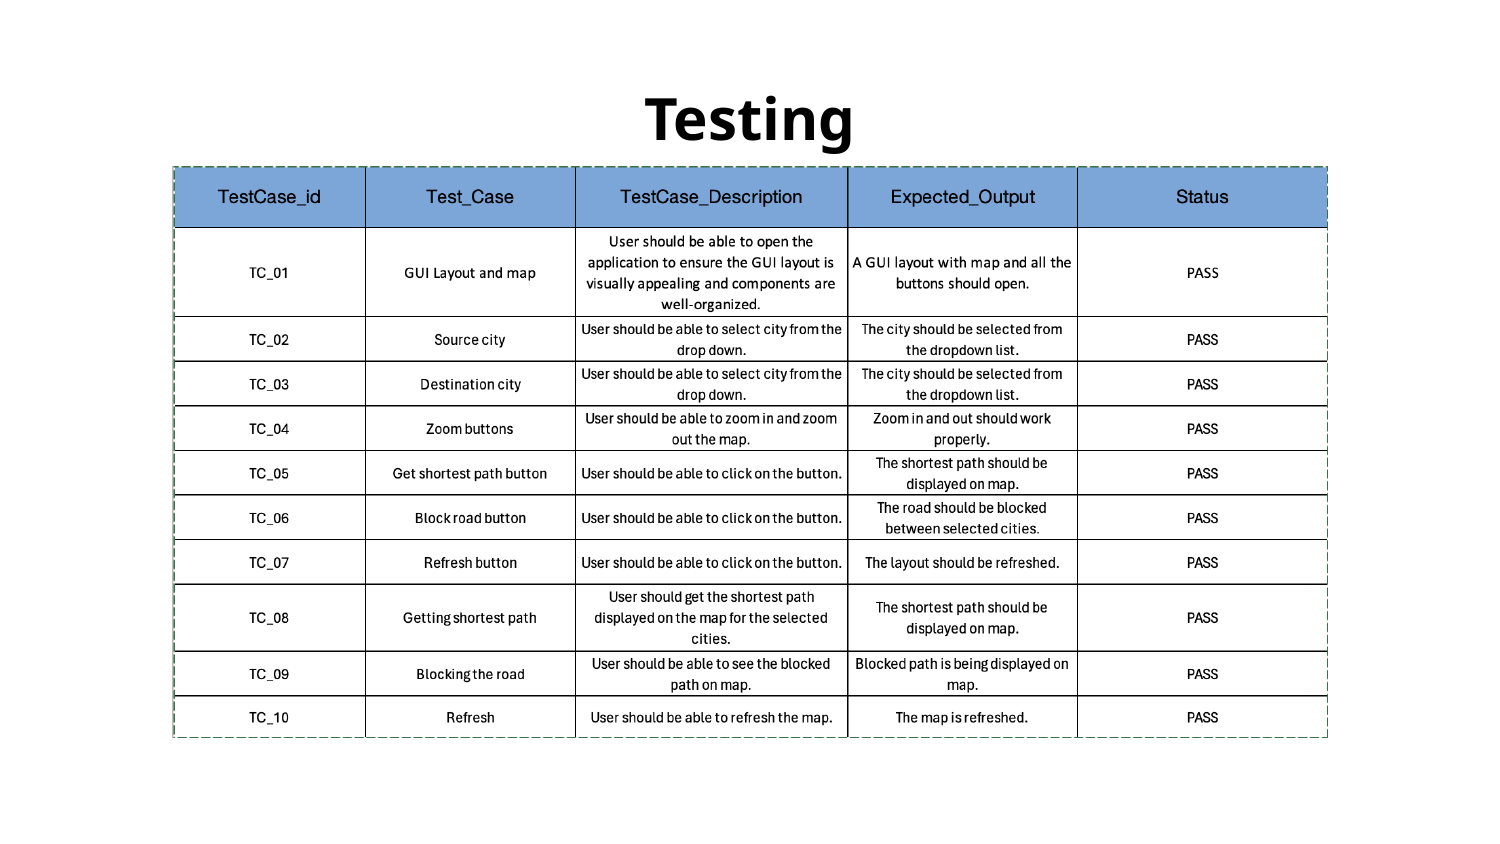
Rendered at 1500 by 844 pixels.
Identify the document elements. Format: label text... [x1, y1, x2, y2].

title Testing [75, 67, 1425, 167]
picture [172, 165, 1328, 738]
